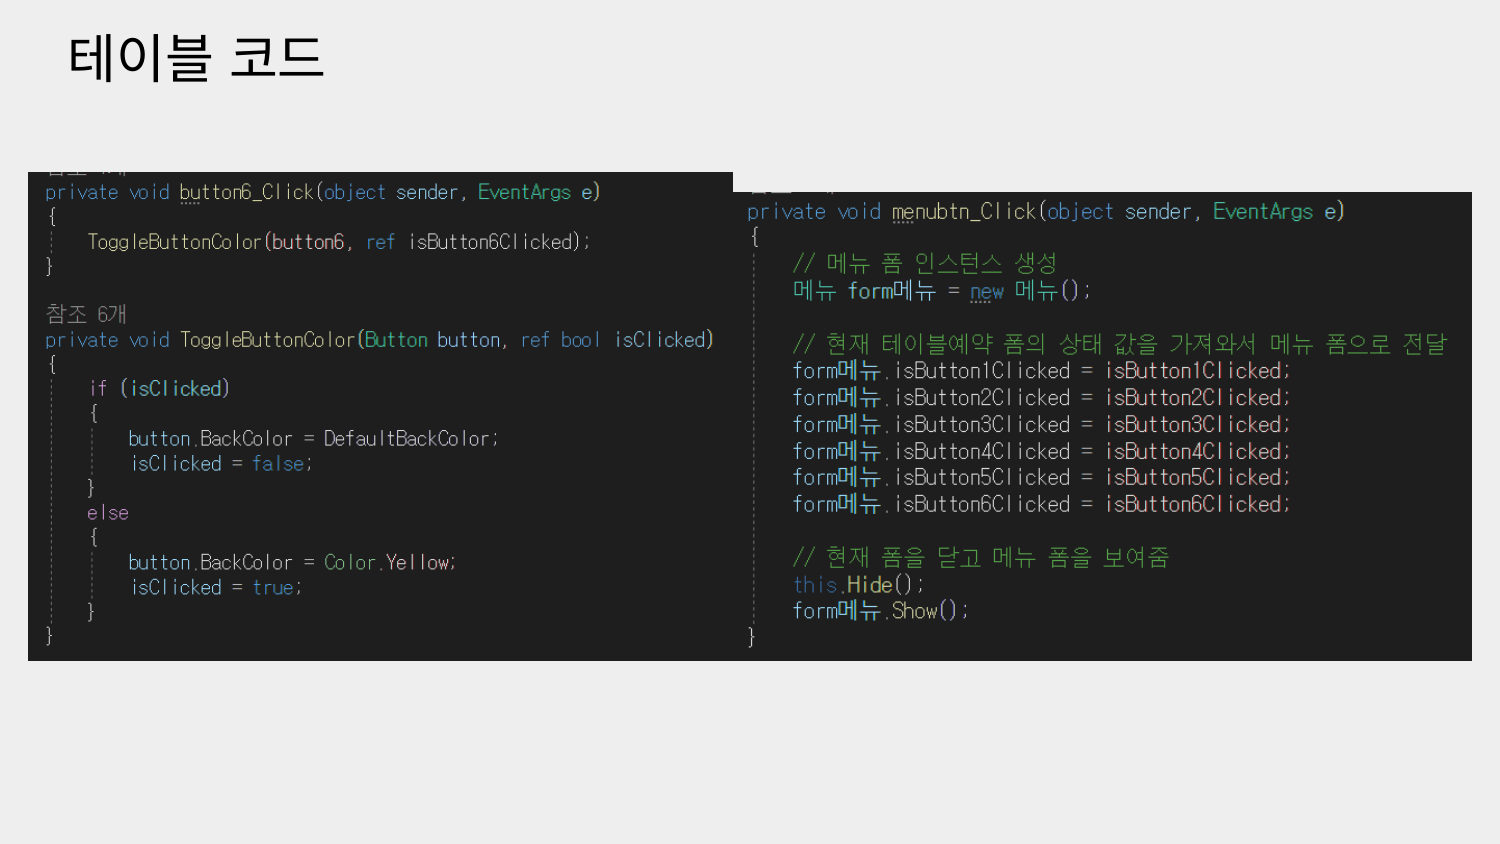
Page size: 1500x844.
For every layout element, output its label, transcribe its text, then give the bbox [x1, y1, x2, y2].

title 테이블 코드 [52, 11, 1451, 105]
picture [27, 171, 1473, 661]
